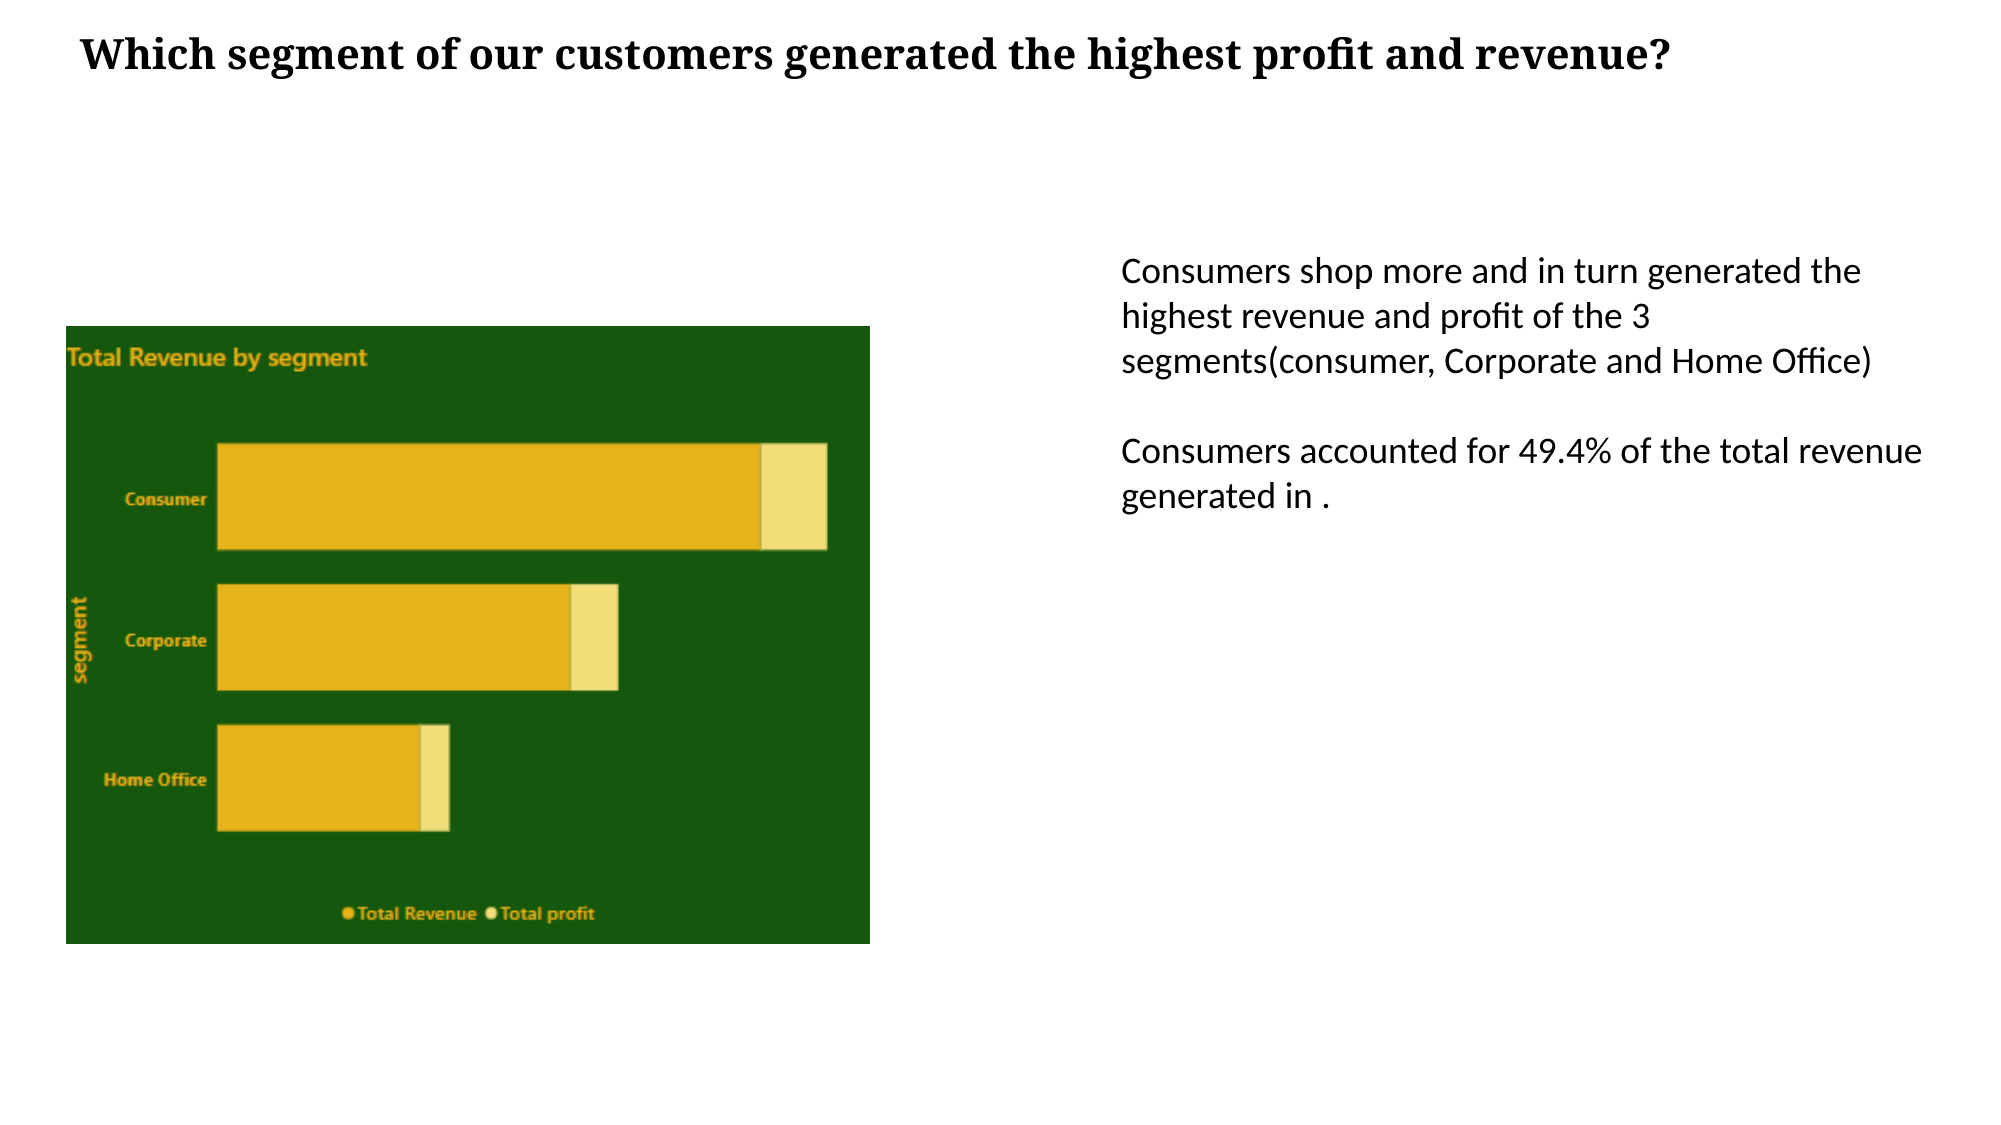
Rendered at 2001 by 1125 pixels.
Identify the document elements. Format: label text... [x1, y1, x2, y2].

picture [66, 326, 870, 944]
text_box Which segment of our customers generated the highest profit and revenue? [64, 20, 1729, 85]
text_box Consumers shop more and in turn generated the highest revenue and profit of the 3 segments(consumer, Corporate and Home Office) Consumers accounted for 49.4% of the total revenue generated in . [1106, 238, 1984, 523]
